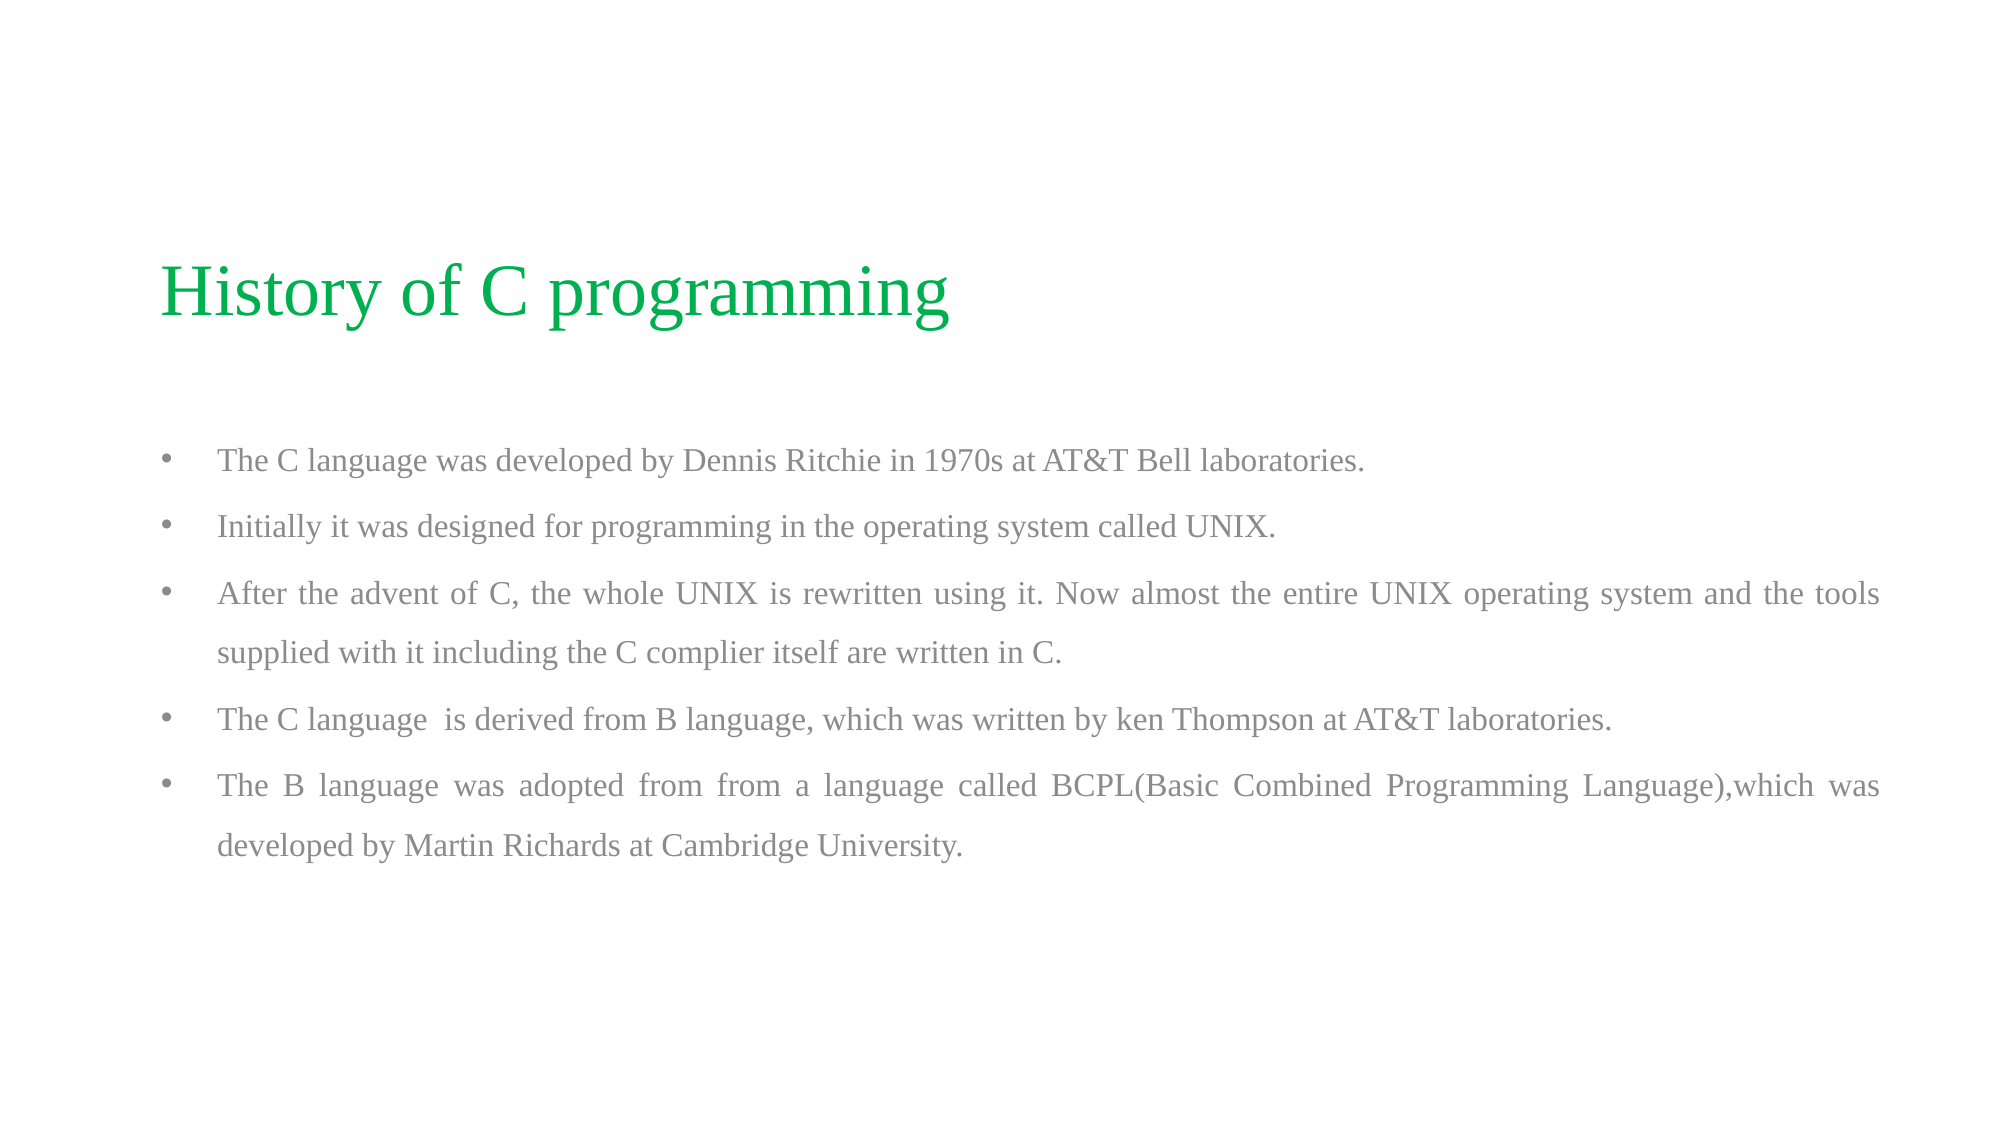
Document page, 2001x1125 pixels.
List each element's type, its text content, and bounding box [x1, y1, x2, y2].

subtitle History of C programming The C language was developed by Dennis Ritchie in 1970s at AT&T Bell laboratories. Initially it was designed for programming in the operating system called UNIX. After the advent of C, the whole UNIX is rewritten using it. Now almost the entire UNIX operating system and the tools supplied with it including the C complier itself are written in C. The C language is derived from B language, which was written by ken Thompson at AT&T laboratories. The B language was adopted from from a language called BCPL(Basic Combined Programming Language),which was developed by Martin Richards at Cambridge University. [145, 96, 1899, 985]
